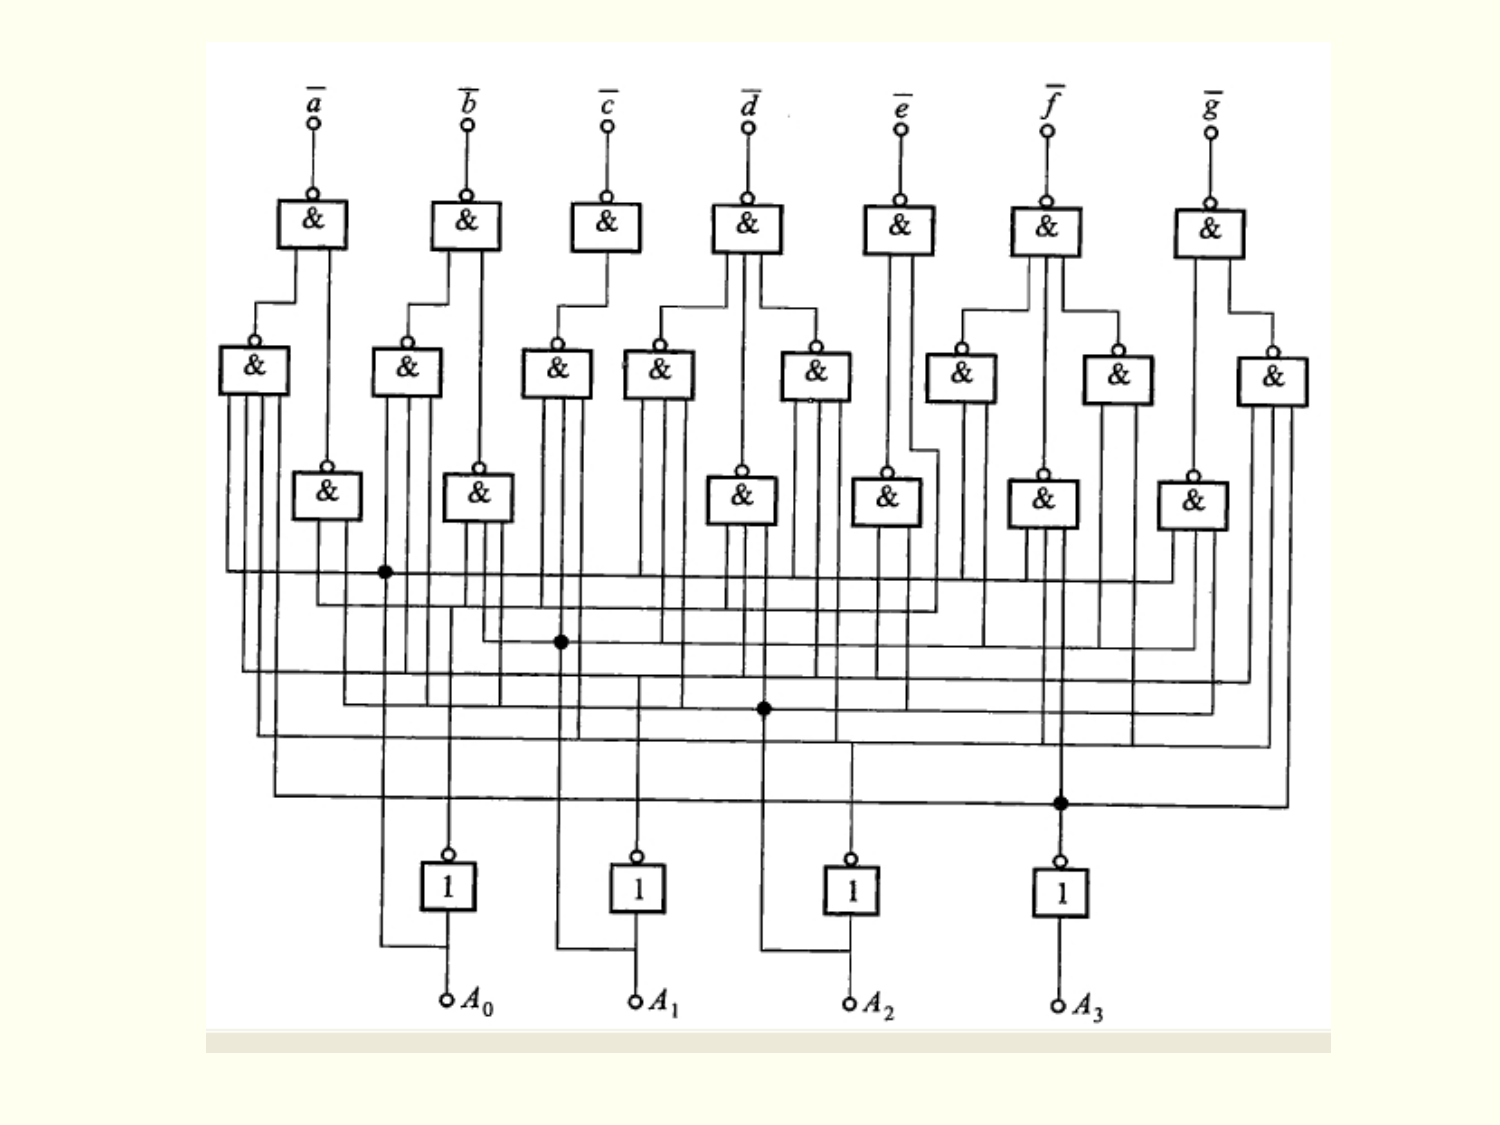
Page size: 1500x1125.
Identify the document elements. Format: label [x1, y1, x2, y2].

picture [206, 42, 1331, 1054]
